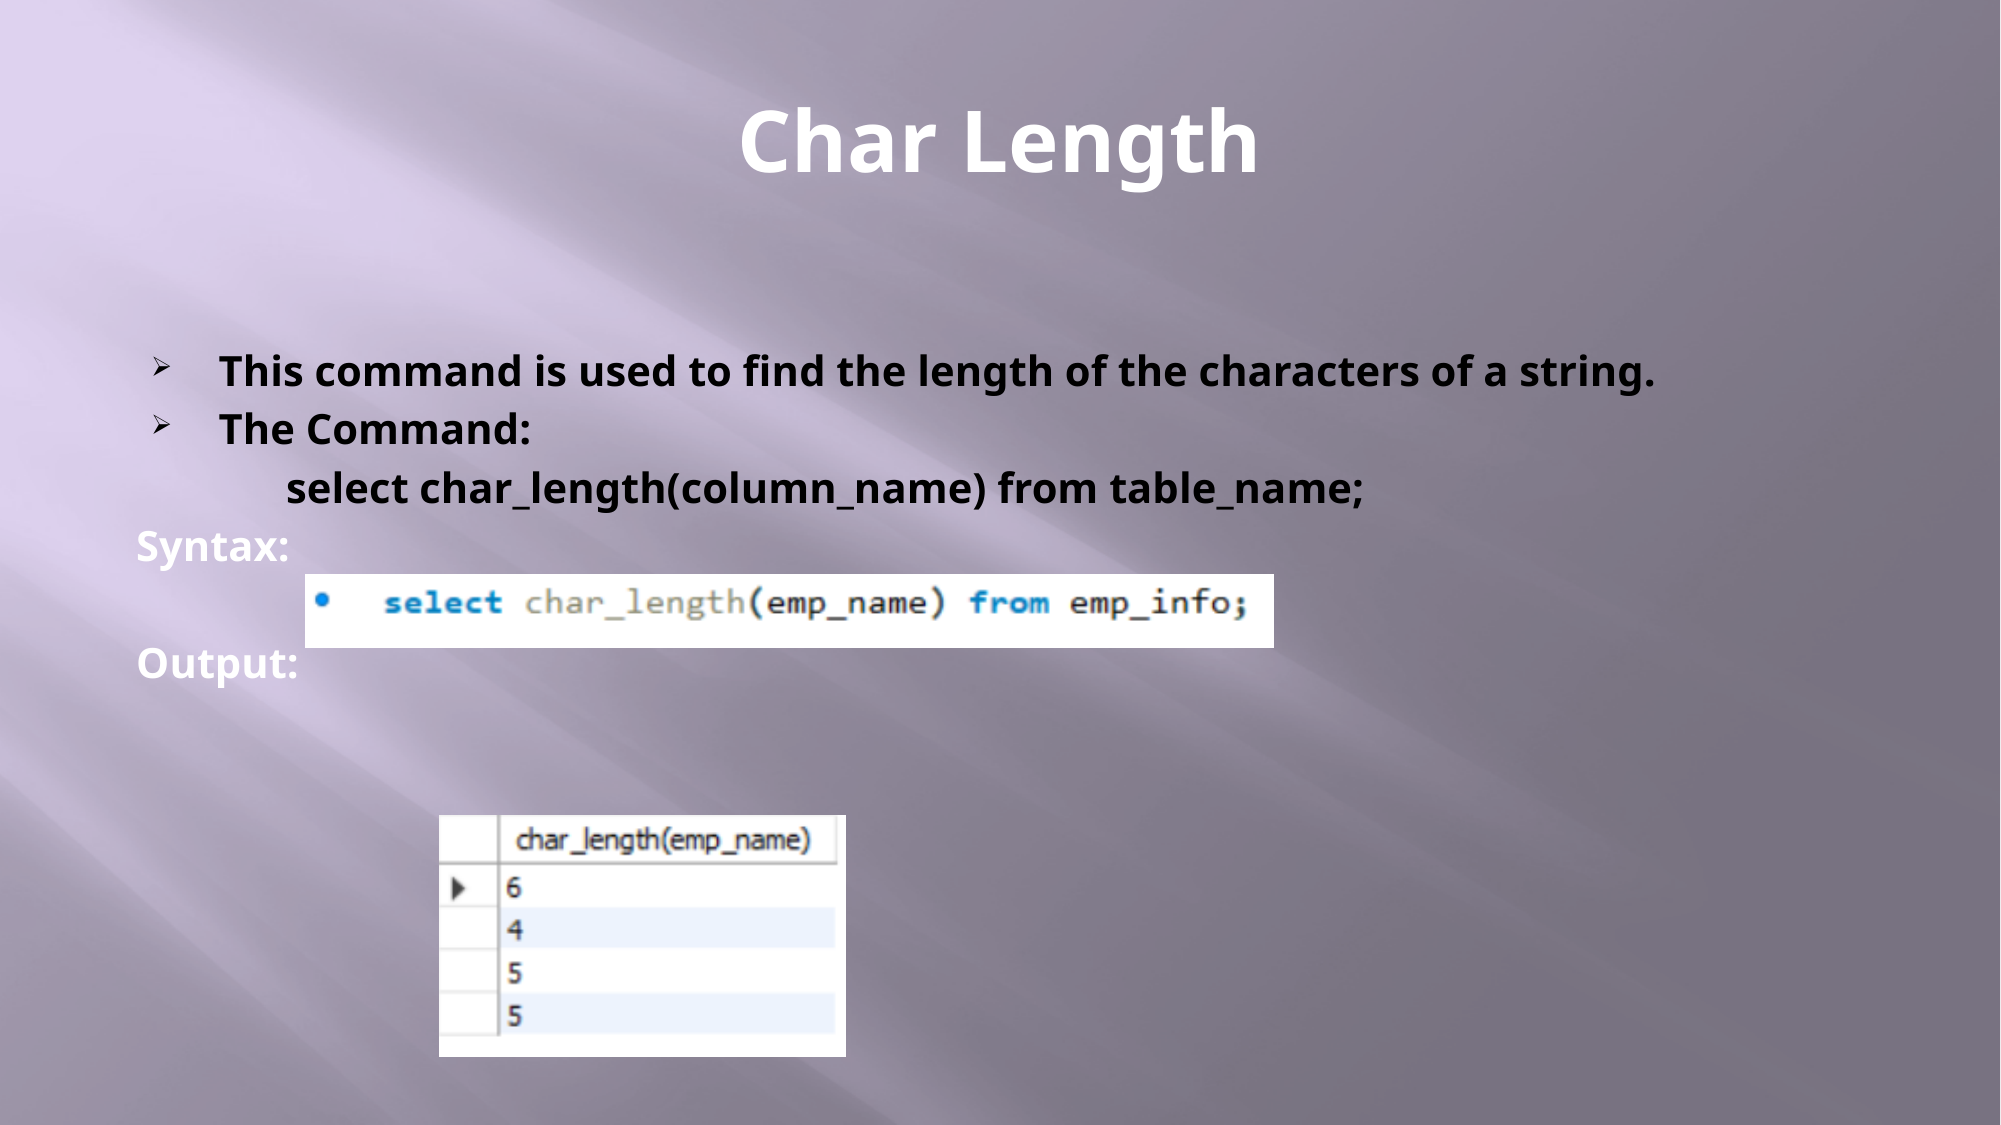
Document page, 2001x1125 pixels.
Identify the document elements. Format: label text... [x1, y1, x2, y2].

list This command is used to find the length of the characters of a string. The Command: select char_length(column_name) from table_name; Syntax: Output: [114, 337, 1888, 1011]
picture [305, 573, 1274, 648]
title Char Length [99, 45, 1900, 233]
picture [439, 815, 846, 1057]
